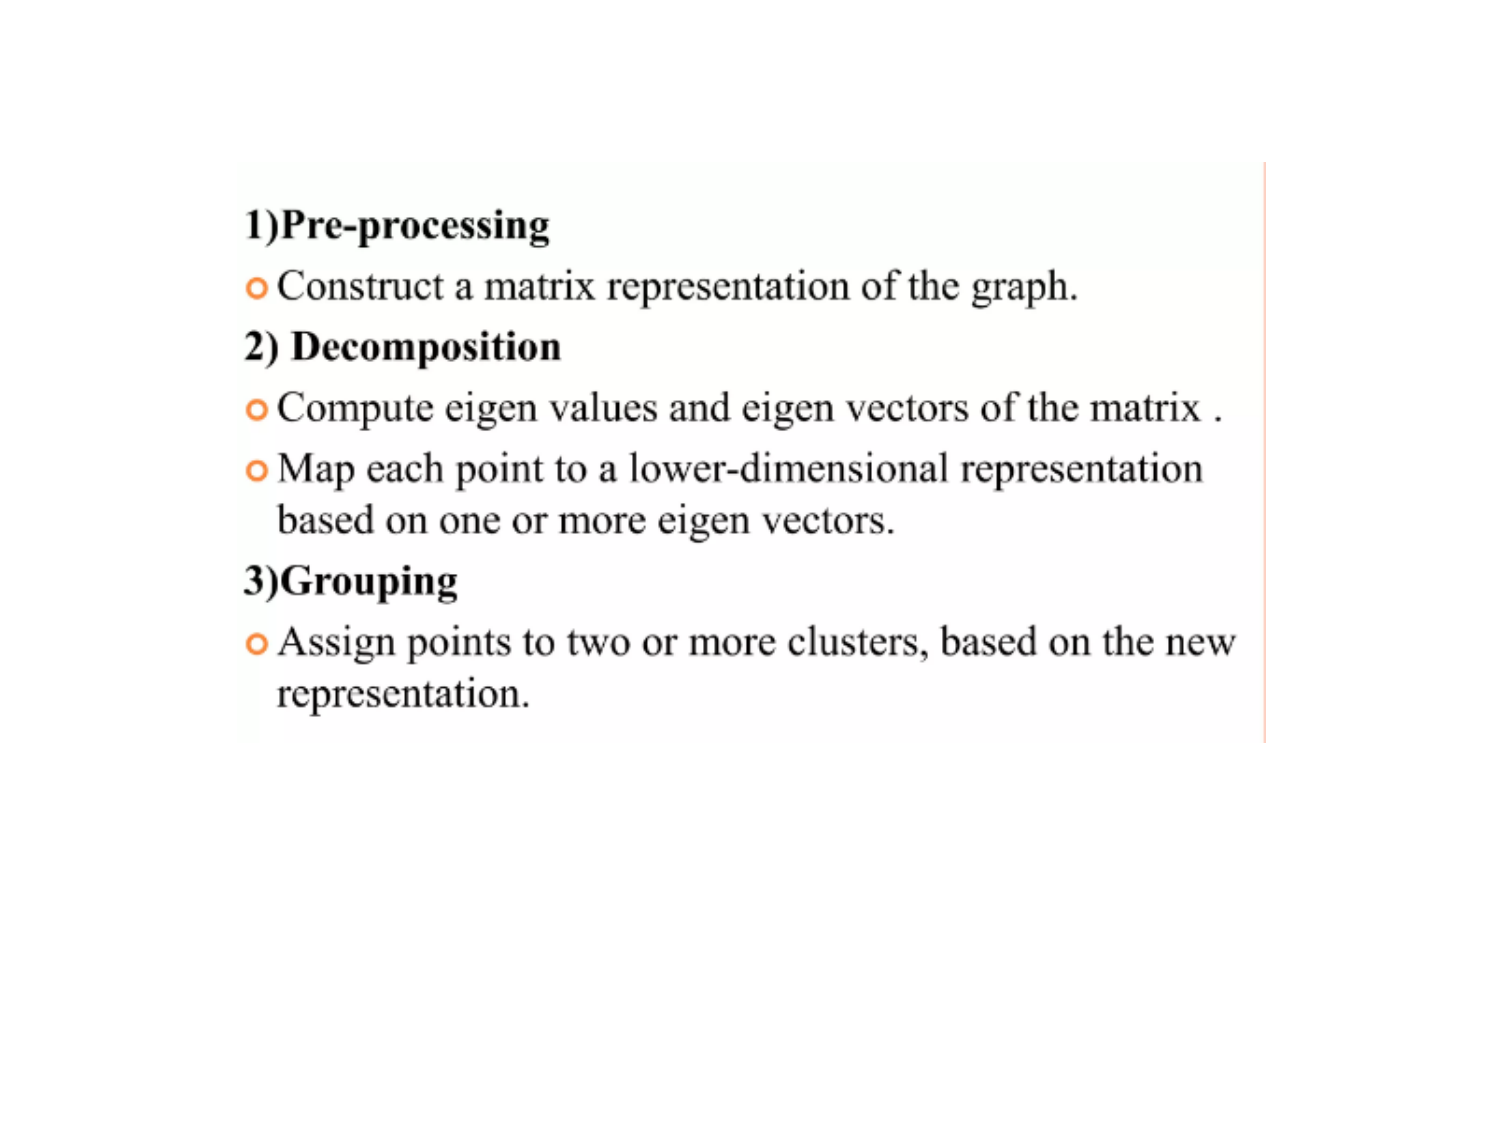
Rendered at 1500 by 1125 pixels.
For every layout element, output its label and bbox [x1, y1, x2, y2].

picture [237, 162, 1267, 744]
